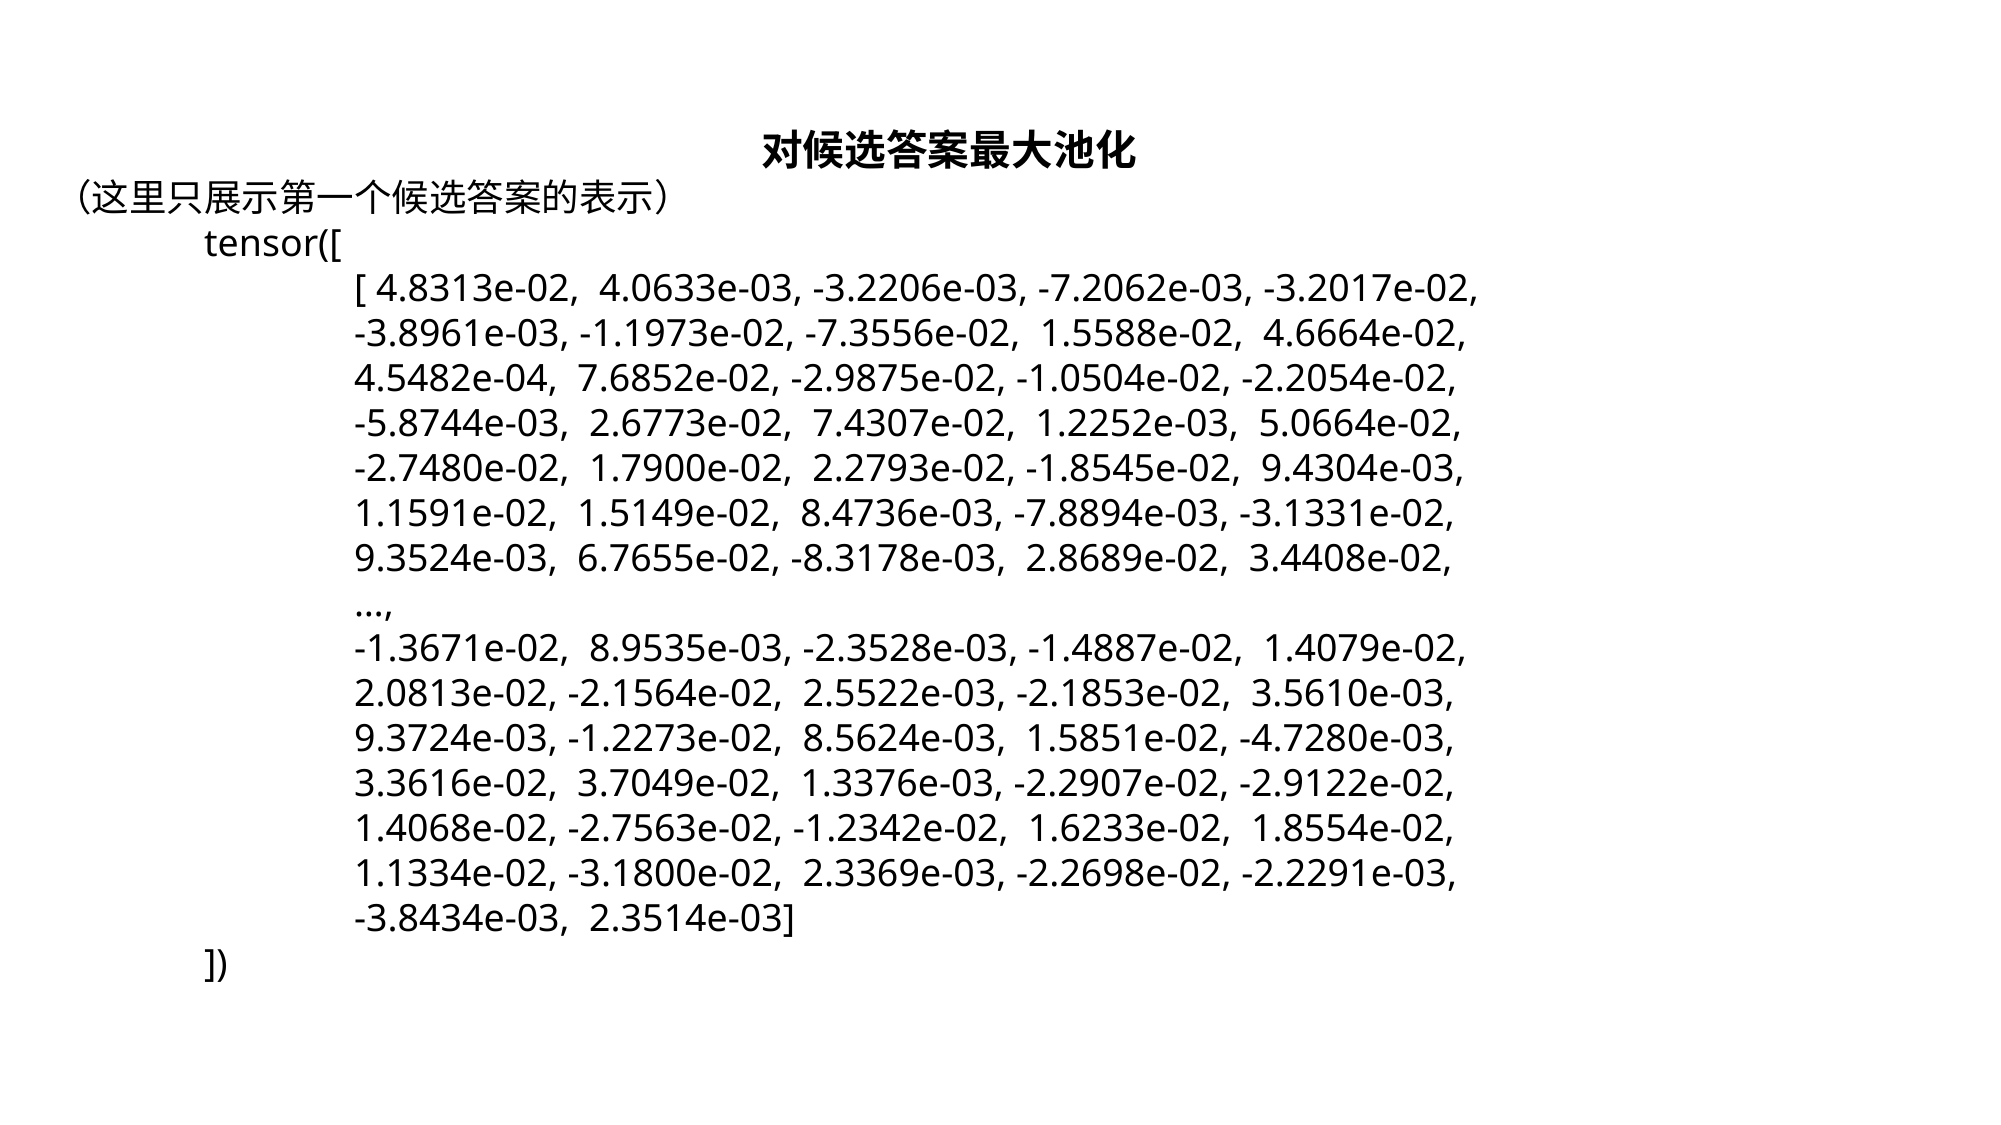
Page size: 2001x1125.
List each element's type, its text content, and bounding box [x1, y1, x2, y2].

text_box 对候选答案最大池化 （这里只展示第一个候选答案的表示） tensor([ [ 4.8313e-02, 4.0633e-03, -3.2206e-03, -7.2062e-03, -3.2017e-02, -3.8961e-03, -1.1973e-02, -7.3556e-02, 1.5588e-02, 4.6664e-02, 4.5482e-04, 7.6852e-02, -2.9875e-02, -1.0504e-02, -2.2054e-02, -5.8744e-03, 2.6773e-02, 7.4307e-02, 1.2252e-03, 5.0664e-02, -2.7480e-02, 1.7900e-02, 2.2793e-02, -1.8545e-02, 9.4304e-03, 1.1591e-02, 1.5149e-02, 8.4736e-03, -7.8894e-03, -3.1331e-02, 9.3524e-03, 6.7655e-02, -8.3178e-03, 2.8689e-02, 3.4408e-02, …, -1.3671e-02, 8.9535e-03, -2.3528e-03, -1.4887e-02, 1.4079e-02, 2.0813e-02, -2.1564e-02, 2.5522e-03, -2.1853e-02, 3.5610e-03, 9.3724e-03, -1.2273e-02, 8.5624e-03, 1.5851e-02, -4.7280e-03, 3.3616e-02, 3.7049e-02, 1.3376e-03, -2.2907e-02, -2.9122e-02, 1.4068e-02, -2.7563e-02, -1.2342e-02, 1.6233e-02, 1.8554e-02, 1.1334e-02, -3.1800e-02, 2.3369e-03, -2.2698e-02, -2.2291e-03, -3.8434e-03, 2.3514e-03] ]) [39, 116, 1859, 1037]
